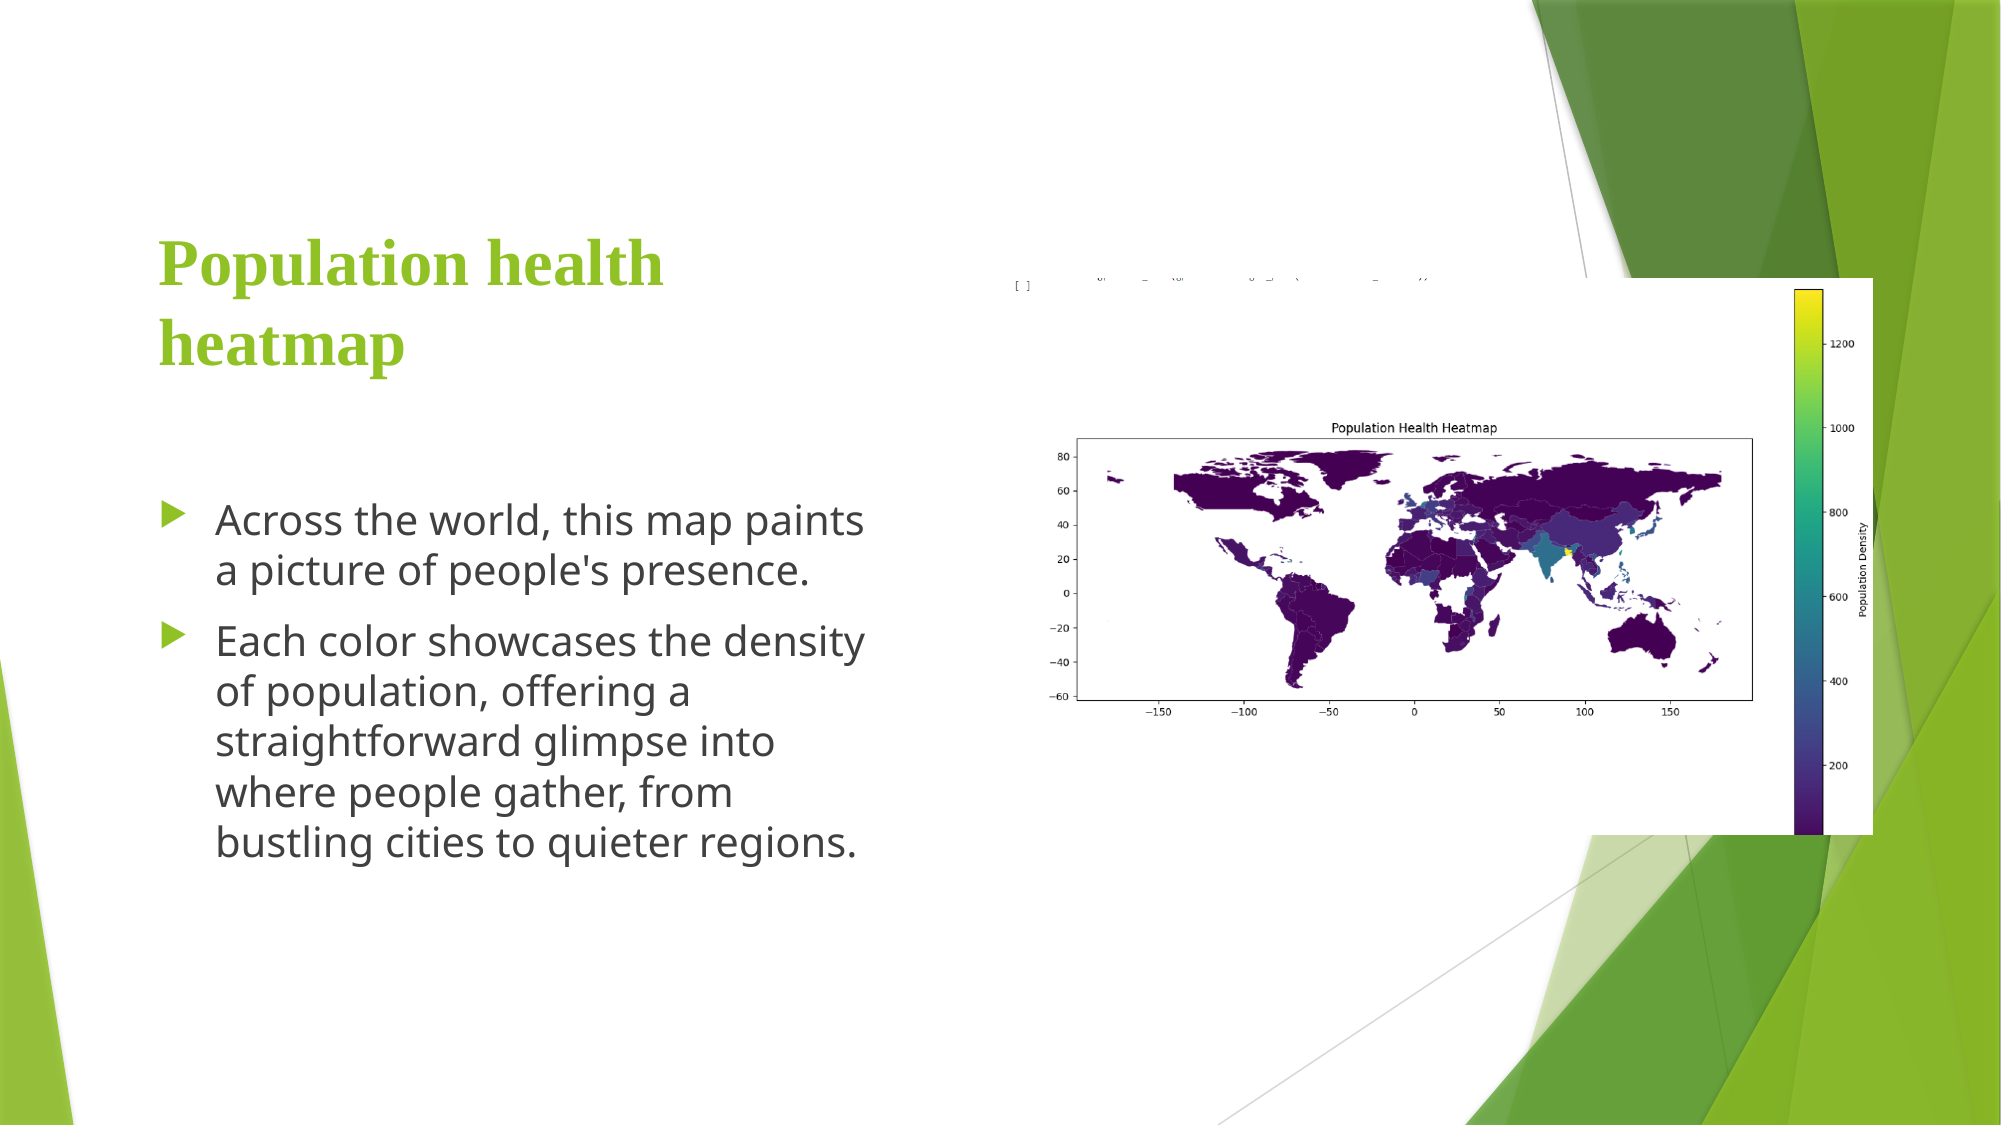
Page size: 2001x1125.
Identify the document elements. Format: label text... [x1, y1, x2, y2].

list Across the world, this map paints a picture of people's presence. Each color showcases the density of population, offering a straightforward glimpse into where people gather, from bustling cities to quieter regions. [143, 415, 898, 982]
picture [999, 277, 1873, 835]
title Population health heatmap [143, 121, 898, 387]
